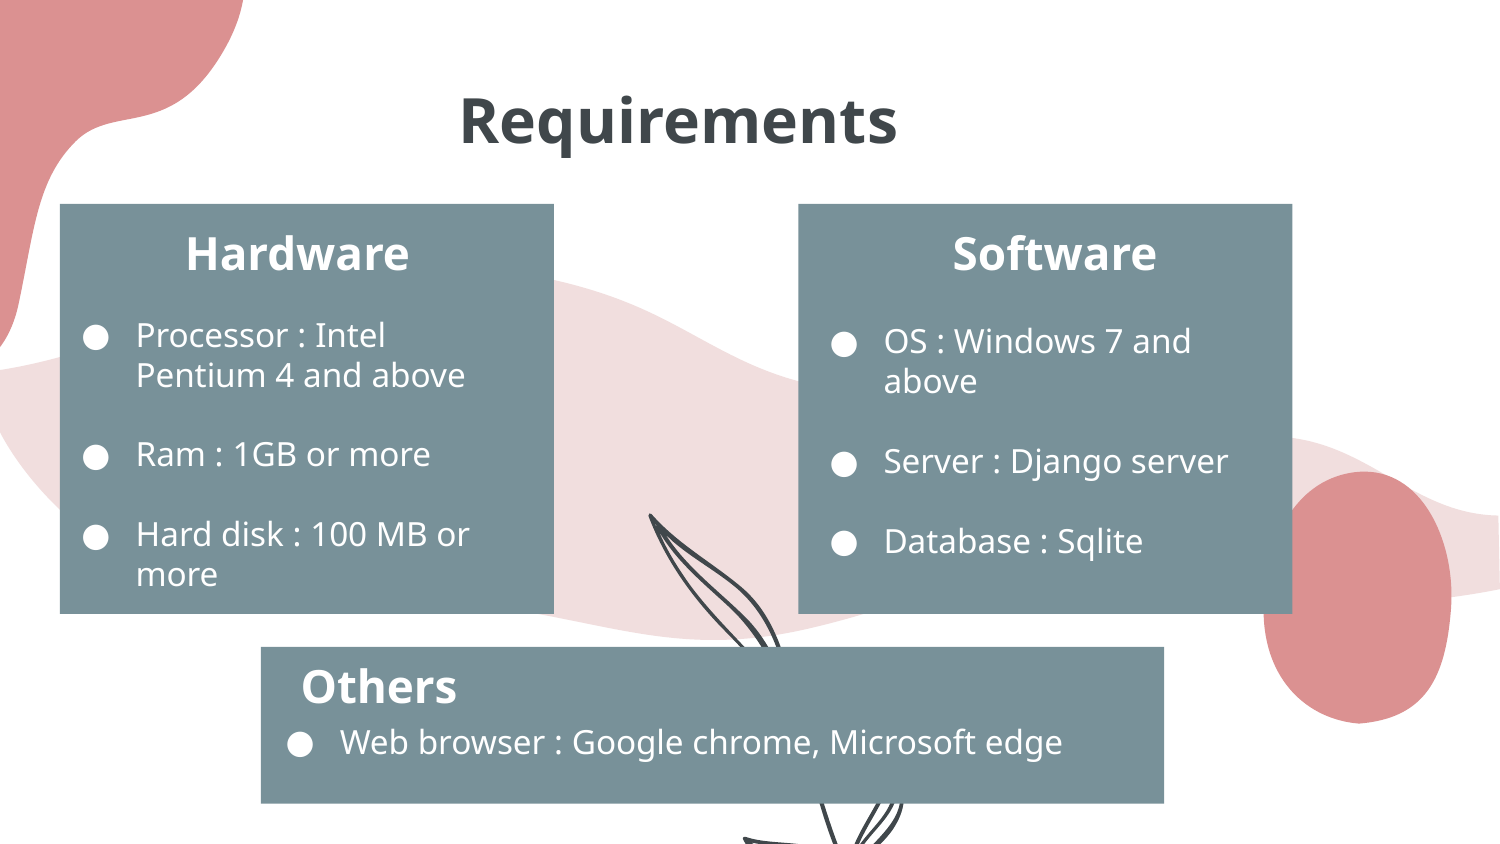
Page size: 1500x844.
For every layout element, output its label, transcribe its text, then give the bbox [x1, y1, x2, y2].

text_box Web browser : Google chrome, Microsoft edge [249, 705, 1165, 829]
text_box [59, 203, 554, 614]
subtitle Software [812, 209, 1298, 287]
list OS : Windows 7 and above Server : Django server Database : Sqlite [793, 305, 1279, 577]
text_box [622, 646, 1165, 705]
list Processor : Intel Pentium 4 and above Ram : 1GB or more Hard disk : 100 MB or more [45, 298, 531, 551]
title Requirements [45, 82, 1312, 171]
subtitle Hardware [55, 209, 540, 287]
text_box Others [136, 642, 622, 720]
text_box [798, 203, 1293, 614]
